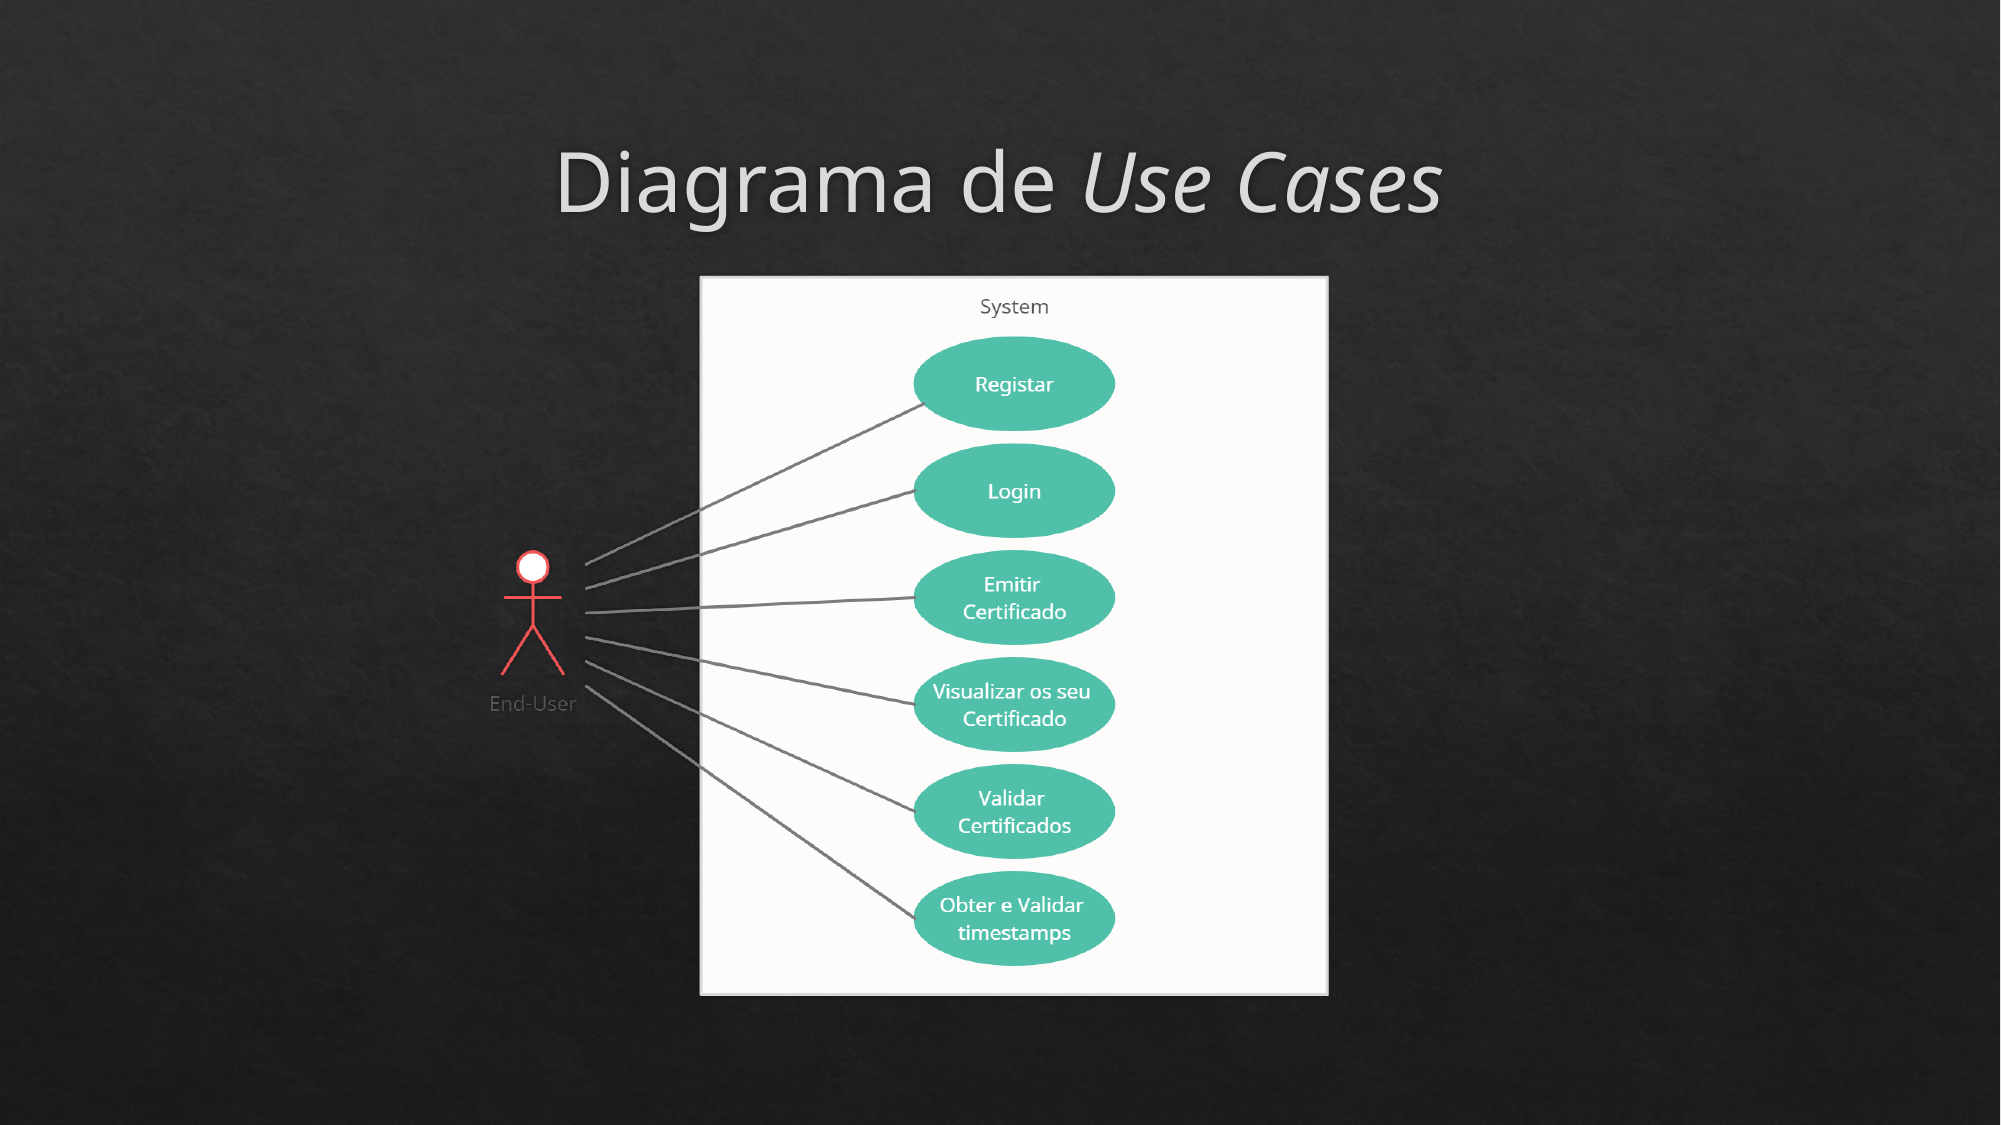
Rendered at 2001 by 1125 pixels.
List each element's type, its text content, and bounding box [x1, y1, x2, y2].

title Diagrama de Use Cases [149, 99, 1849, 260]
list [458, 246, 1358, 1026]
